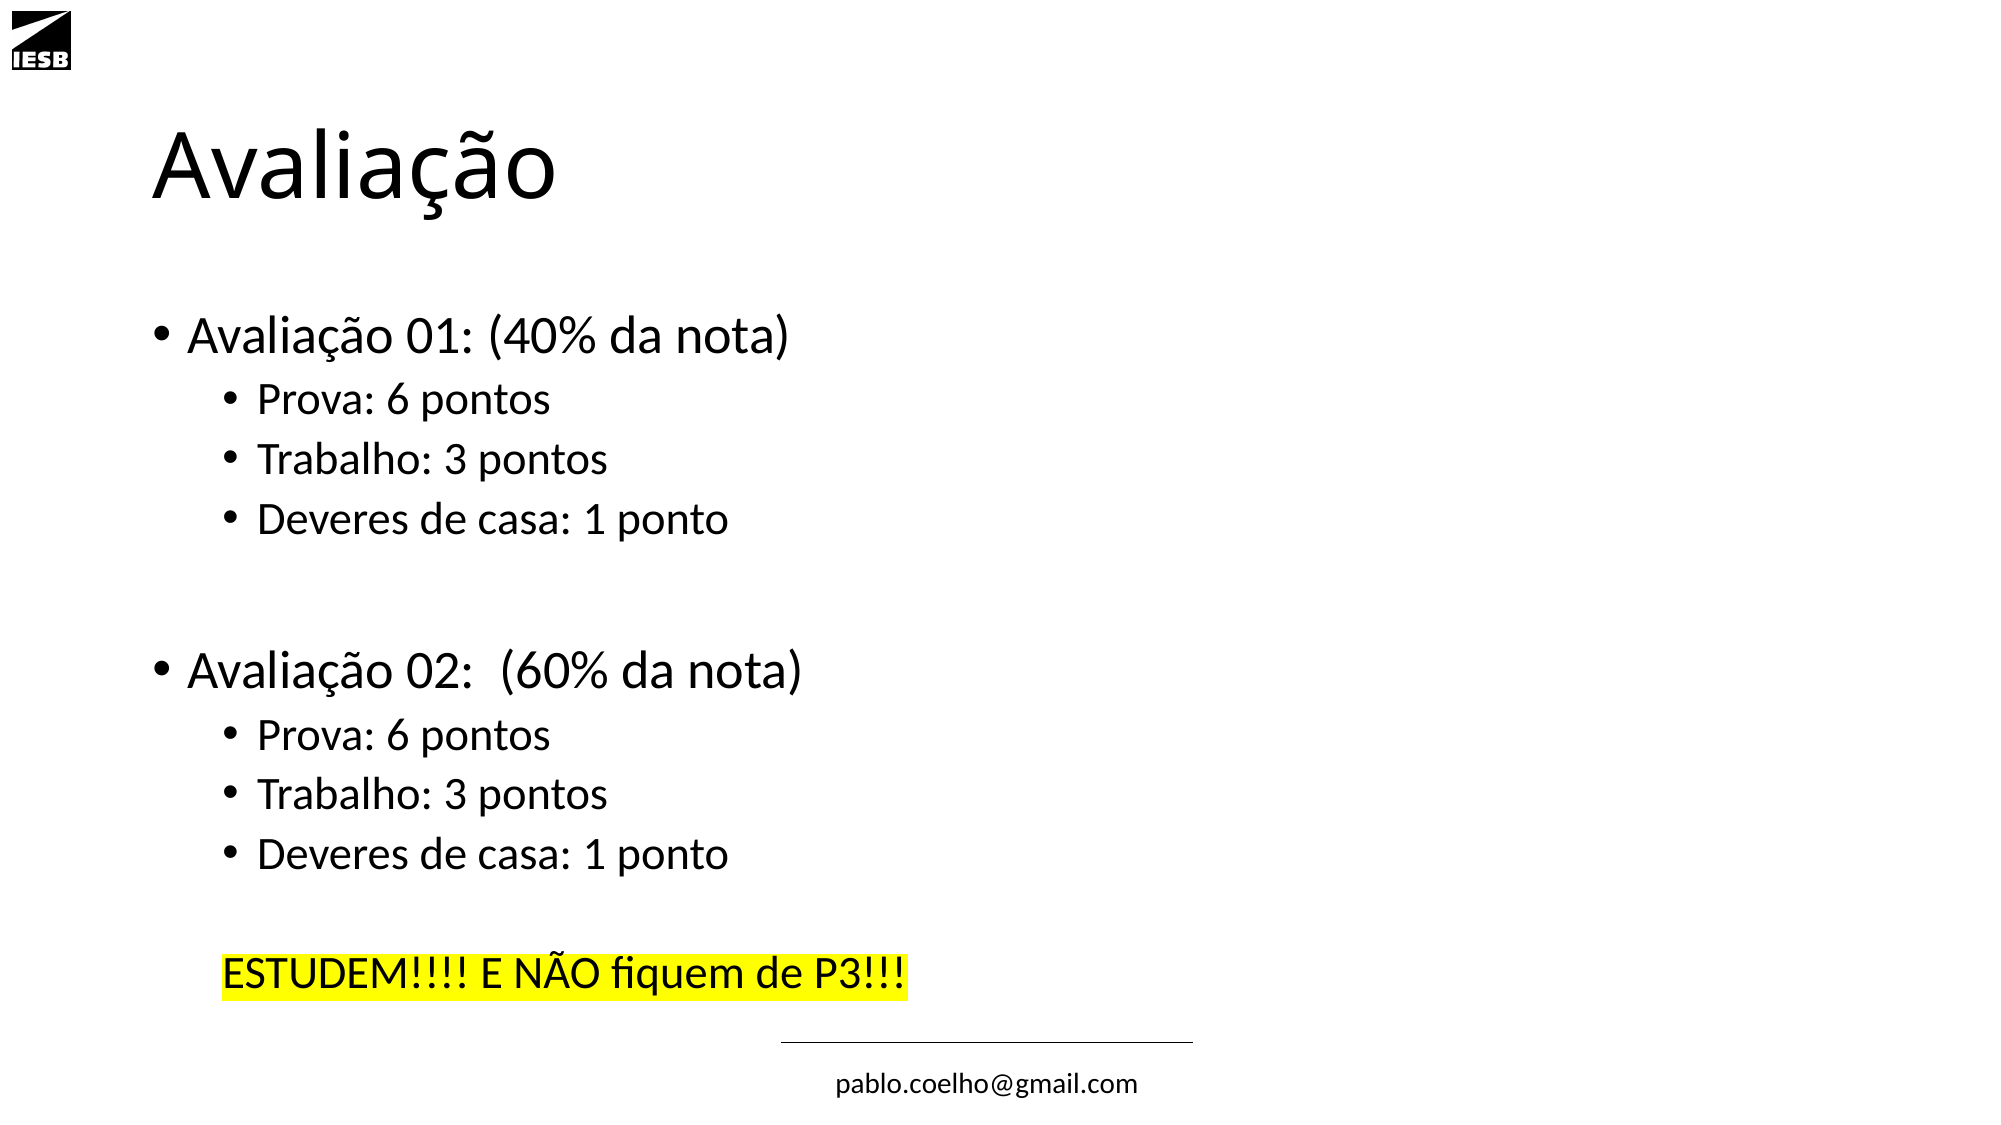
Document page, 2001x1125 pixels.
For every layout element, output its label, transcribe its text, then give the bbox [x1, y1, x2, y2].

list Avaliação 01: (40% da nota) Prova: 6 pontos Trabalho: 3 pontos Deveres de casa: 1 ponto Avaliação 02: (60% da nota) Prova: 6 pontos Trabalho: 3 pontos Deveres de casa: 1 ponto ESTUDEM!!!! E NÃO fiquem de P3!!! [137, 299, 1863, 1014]
title Avaliação [137, 59, 1863, 278]
